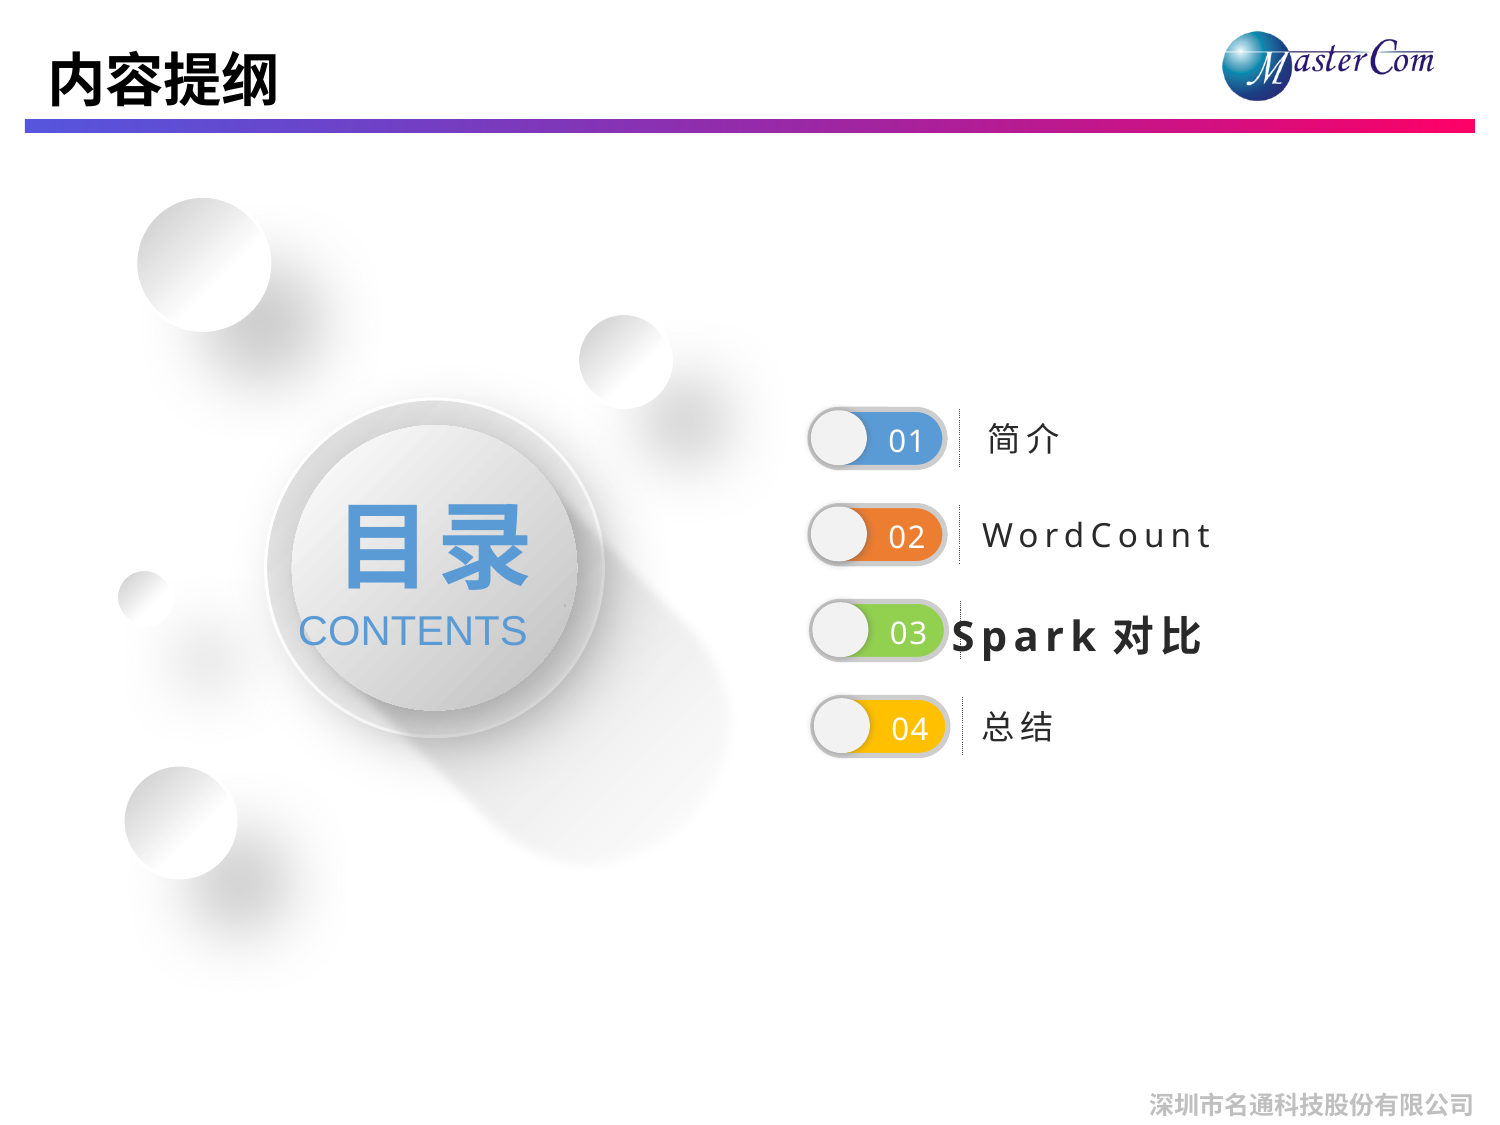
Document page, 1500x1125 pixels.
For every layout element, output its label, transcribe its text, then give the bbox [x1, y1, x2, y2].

title 内容提纲 [17, 30, 1254, 126]
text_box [809, 408, 960, 469]
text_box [305, 477, 554, 662]
text_box Spark对比 [959, 602, 1218, 668]
text_box 简介 [972, 410, 1075, 466]
text_box [114, 567, 175, 628]
picture [1254, 31, 1434, 101]
text_box [120, 762, 238, 880]
text_box 总结 [966, 698, 1070, 754]
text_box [809, 504, 960, 565]
picture [1254, 36, 1261, 66]
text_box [812, 696, 963, 756]
text_box WordCount [967, 506, 1225, 562]
text_box [574, 310, 674, 390]
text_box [265, 392, 668, 907]
text_box [133, 194, 272, 333]
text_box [811, 600, 961, 661]
